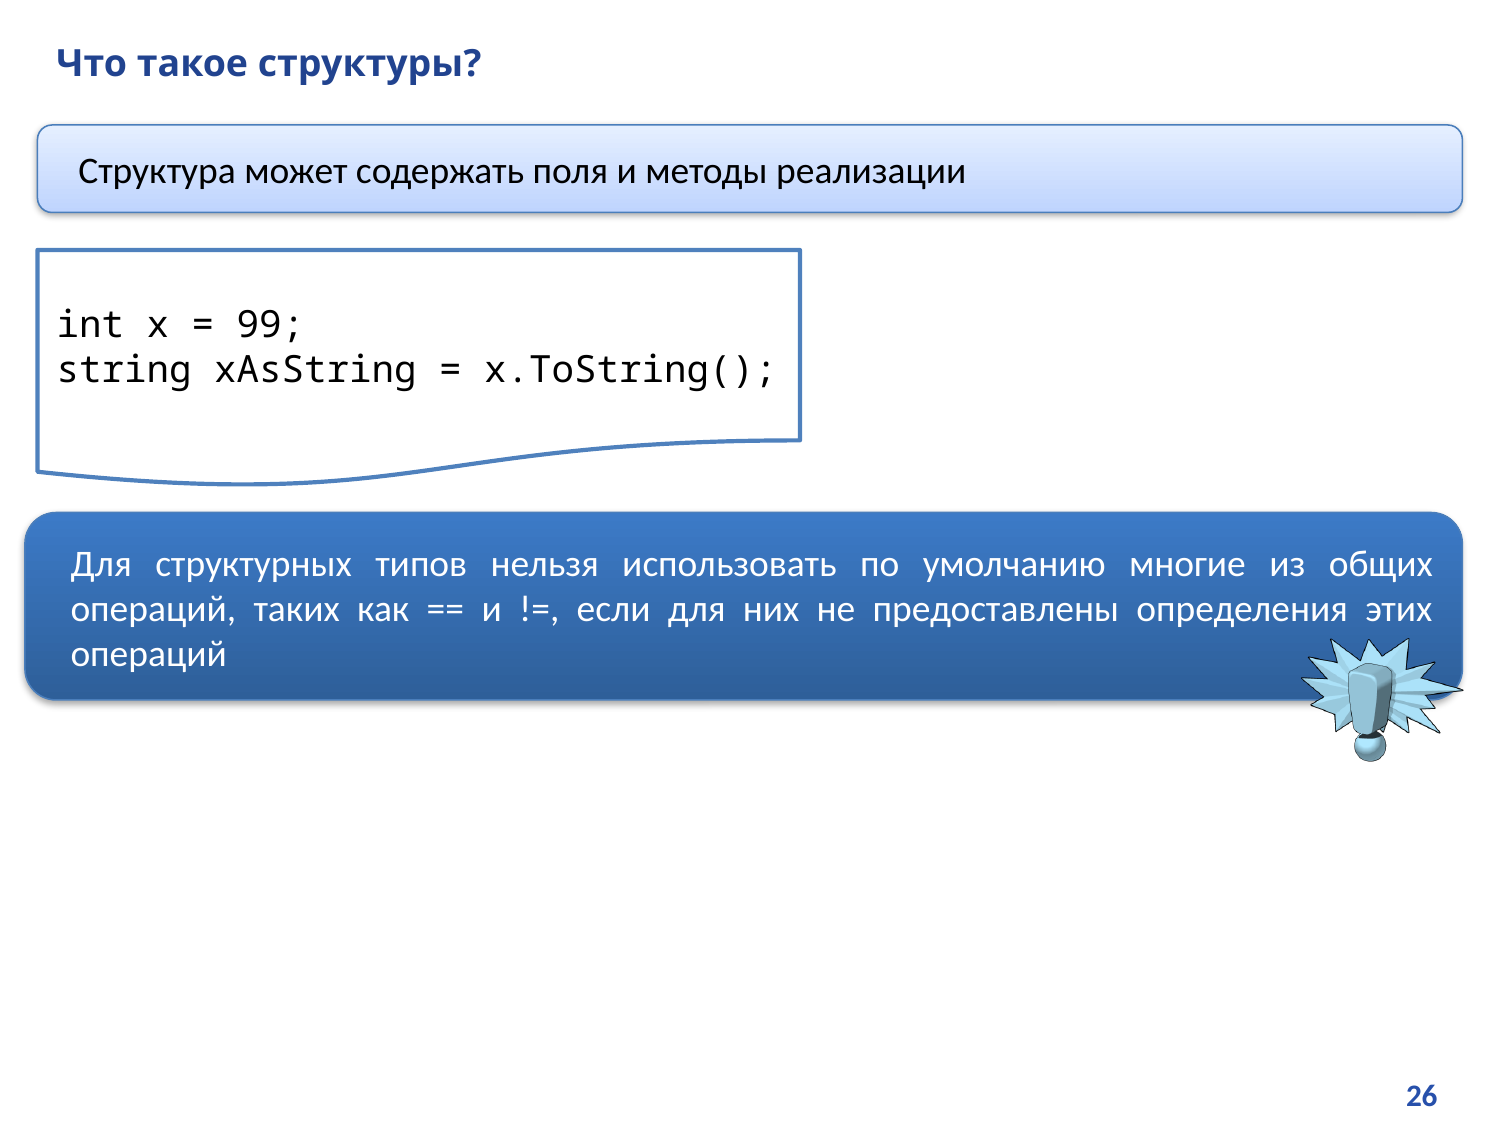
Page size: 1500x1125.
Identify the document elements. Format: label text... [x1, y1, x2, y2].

picture [1300, 637, 1464, 763]
text_box Для структурных типов нельзя использовать по умолчанию многие из общих операций, таких как == и !=, если для них не предоставлены определения этих операций [24, 511, 1464, 701]
text_box Cтруктура может содержать поля и методы реализации [36, 124, 1464, 214]
text_box int x = 99; string xAsString = x.ToString(); [35, 247, 803, 487]
title Что такое структуры? [36, 29, 1469, 90]
